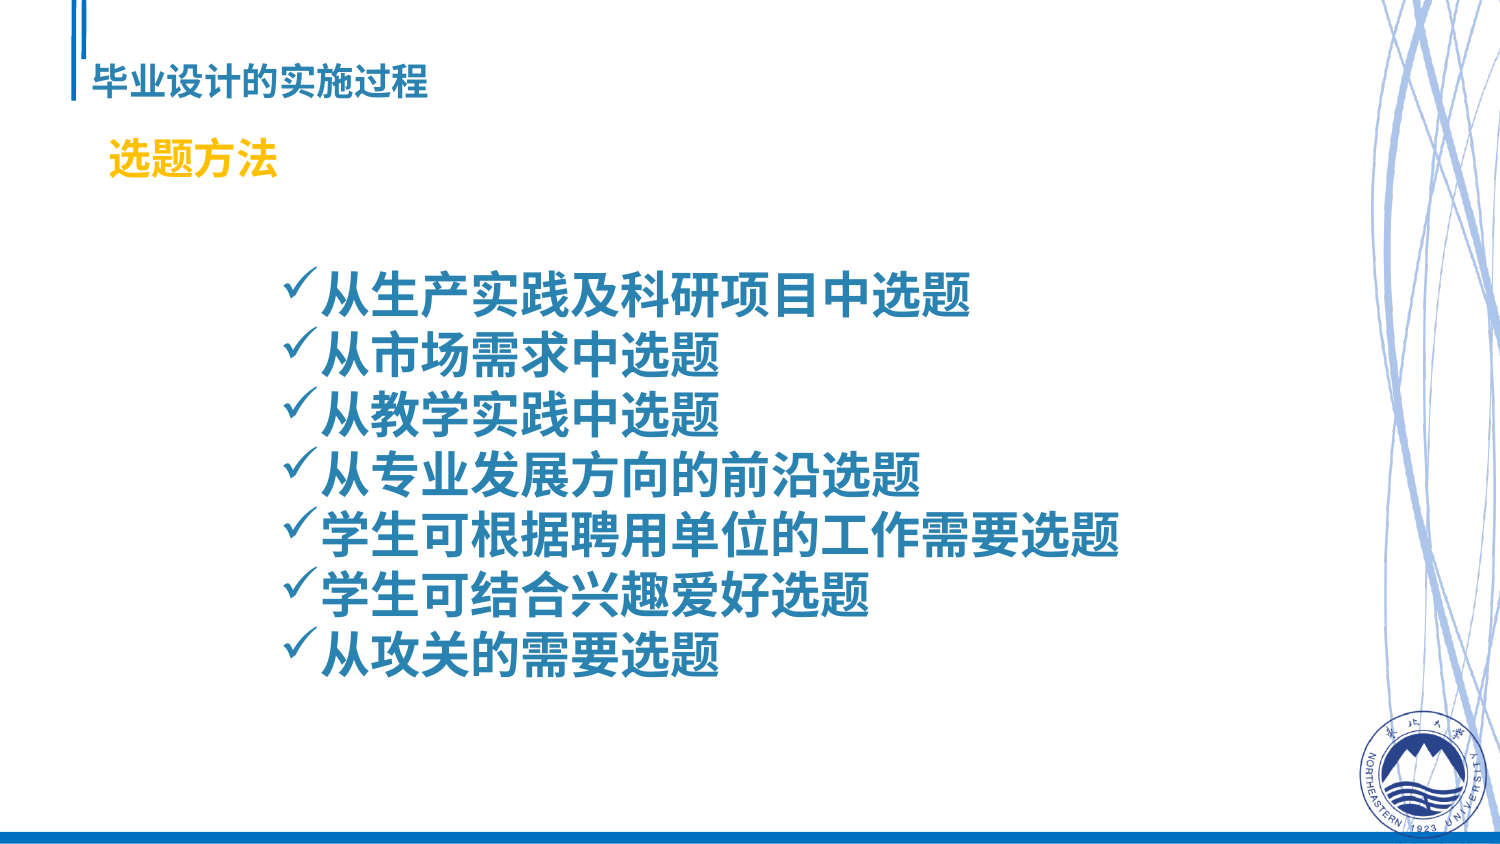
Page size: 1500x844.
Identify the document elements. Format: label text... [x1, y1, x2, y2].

title 毕业设计的实施过程 [76, 50, 1427, 111]
text_box 选题方法 [93, 117, 551, 191]
text_box 从生产实践及科研项目中选题 从市场需求中选题 从教学实践中选题 从专业发展方向的前沿选题 学生可根据聘用单位的工作需要选题 学生可结合兴趣爱好选题 从攻关的需要选题 [264, 256, 1424, 812]
picture [1347, 702, 1500, 844]
